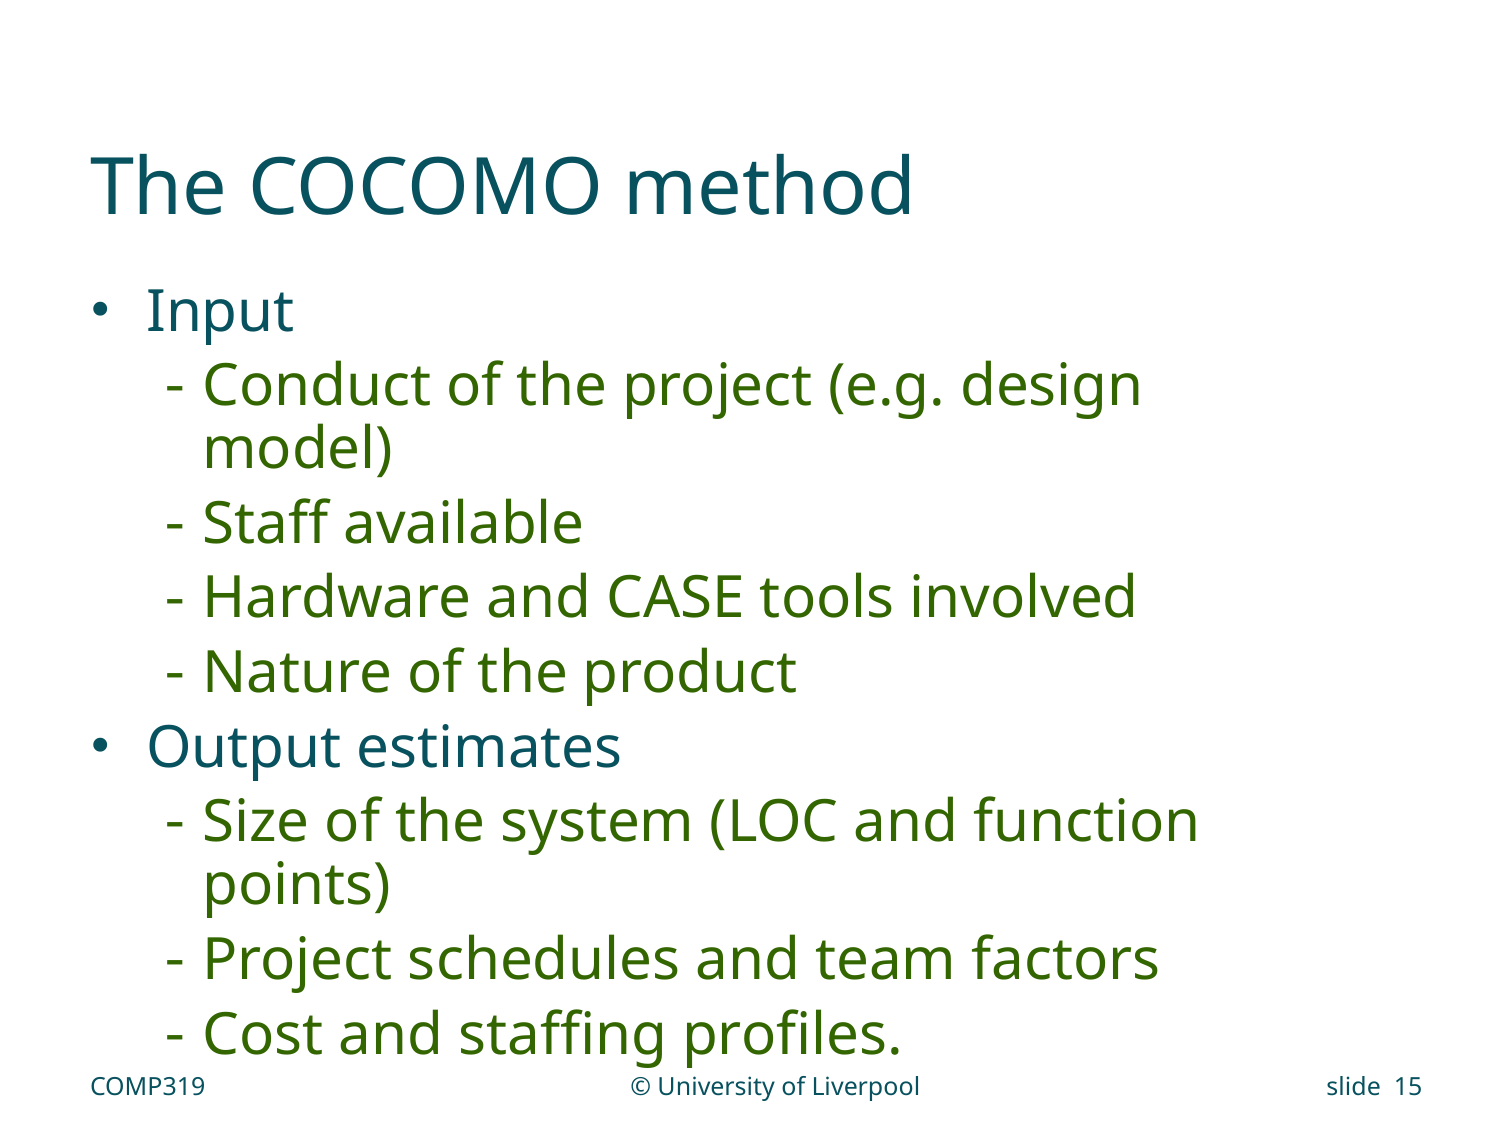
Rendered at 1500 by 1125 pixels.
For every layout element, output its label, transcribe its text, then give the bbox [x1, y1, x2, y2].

title The COCOMO method [75, 128, 1425, 237]
list Input Conduct of the project (e.g. design model) Staff available Hardware and CASE tools involved Nature of the product Output estimates Size of the system (LOC and function points) Project schedules and team factors Cost and staffing profiles. [75, 273, 1363, 1024]
slide_number © University of Liverpool [600, 1062, 951, 1125]
footer COMP319 [74, 1062, 575, 1125]
slide_number slide 15 [1212, 1062, 1438, 1113]
